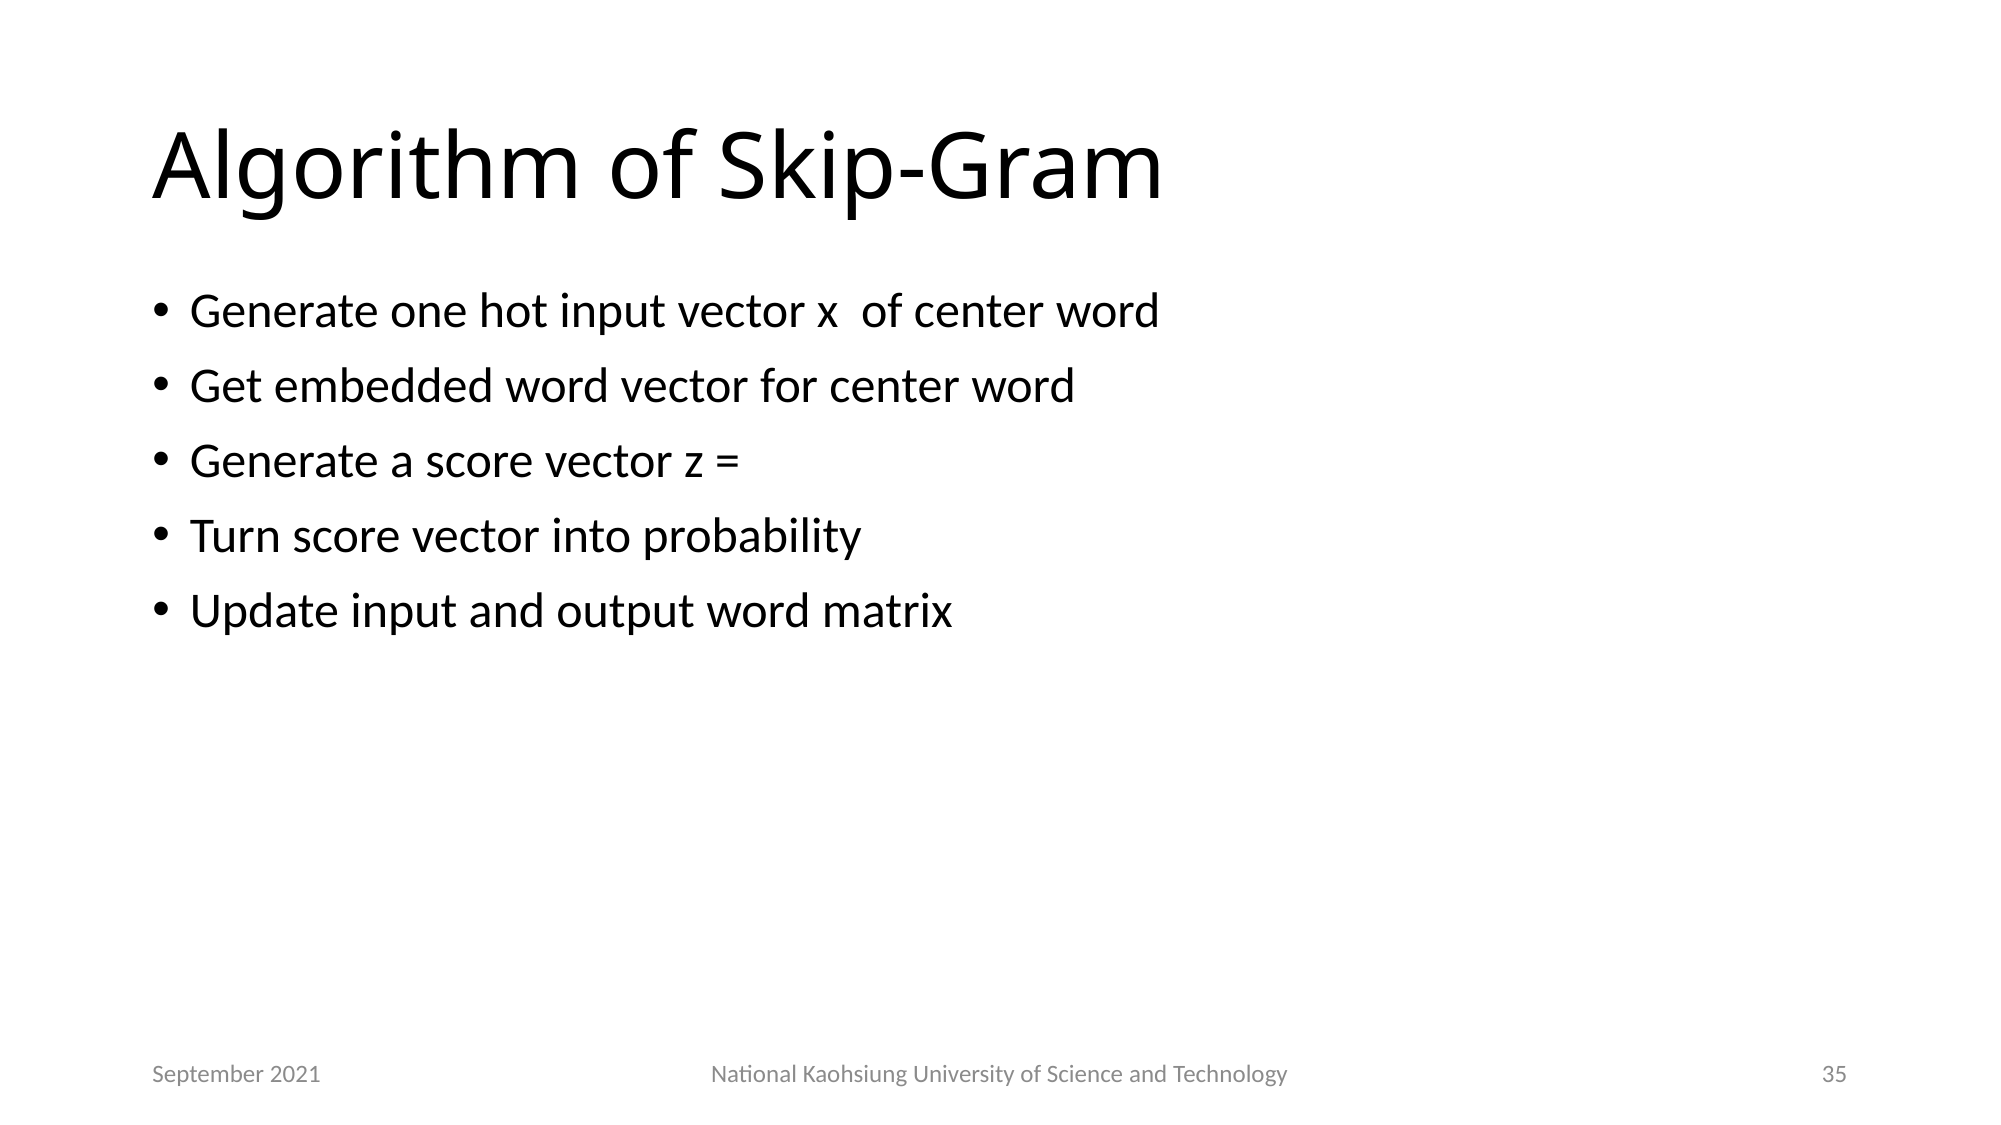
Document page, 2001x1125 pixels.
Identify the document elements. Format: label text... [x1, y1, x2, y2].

slide_number 35 [1412, 1042, 1863, 1103]
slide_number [137, 1042, 588, 1103]
footer National Kaohsiung University of Science and Technology [662, 1042, 1338, 1103]
title Algorithm of Skip-Gram [137, 59, 1863, 278]
